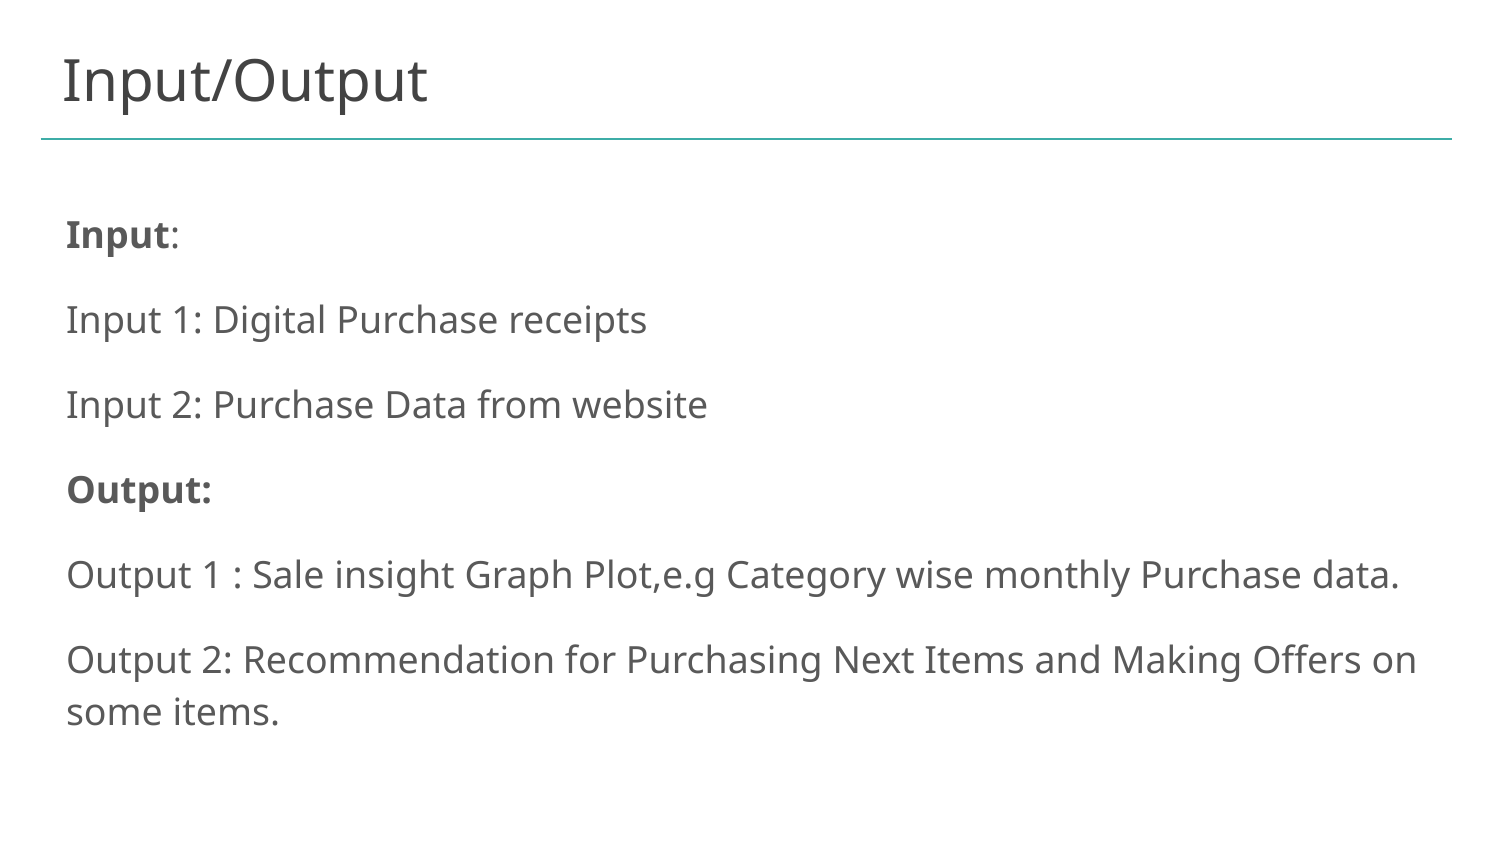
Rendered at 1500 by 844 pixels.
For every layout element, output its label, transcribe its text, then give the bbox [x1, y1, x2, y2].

list Input: Input 1: Digital Purchase receipts Input 2: Purchase Data from website Output: Output 1 : Sale insight Graph Plot,e.g Category wise monthly Purchase data. Output 2: Recommendation for Purchasing Next Items and Making Offers on some items. [51, 189, 1449, 750]
title Input/Output [47, 27, 1446, 122]
